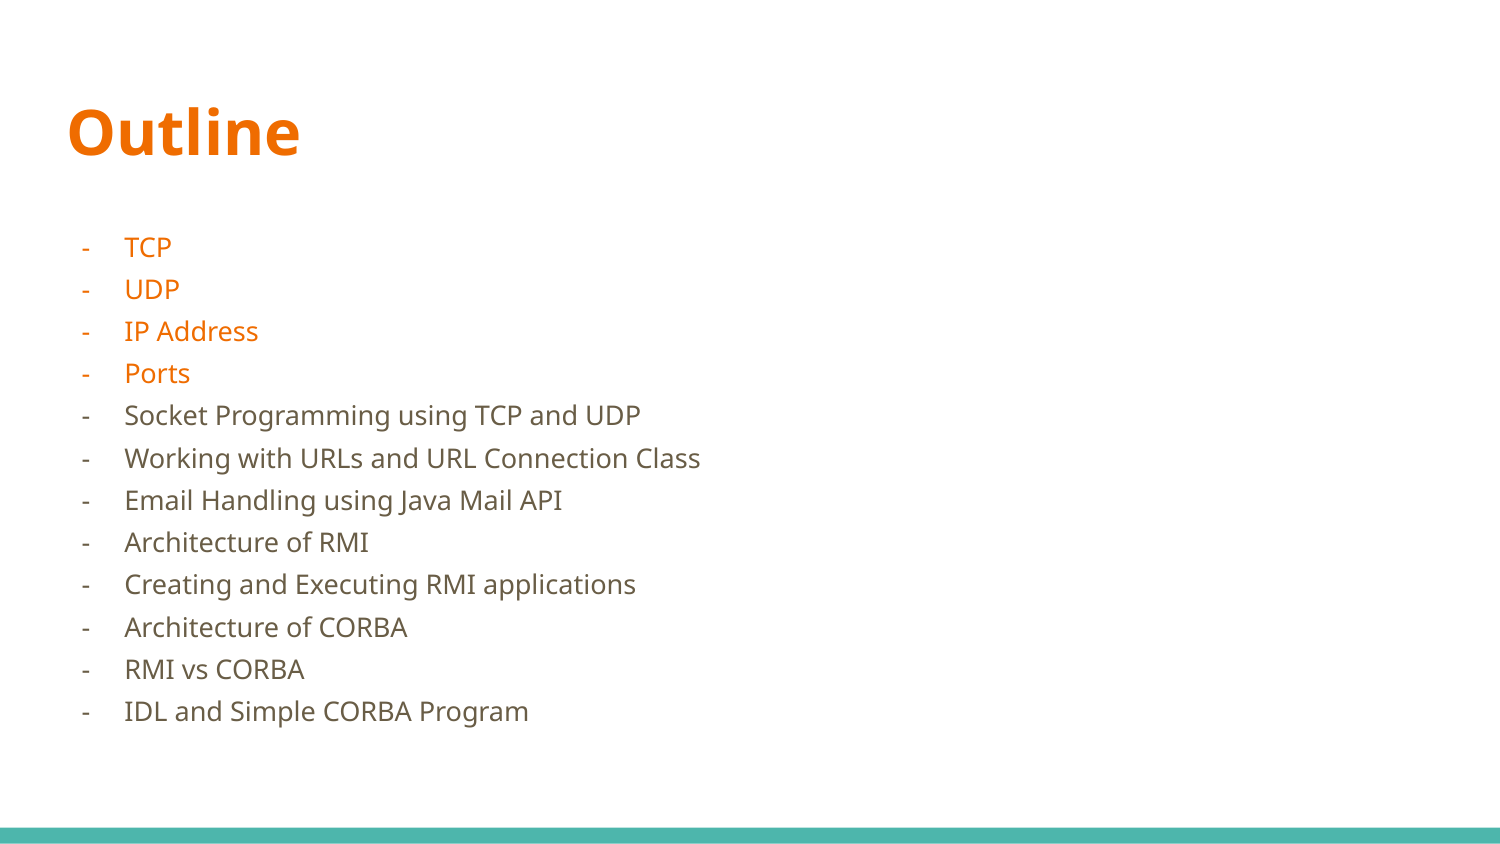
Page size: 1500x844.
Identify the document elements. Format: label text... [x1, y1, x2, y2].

list TCP UDP IP Address Ports Socket Programming using TCP and UDP Working with URLs and URL Connection Class Email Handling using Java Mail API Architecture of RMI Creating and Executing RMI applications Architecture of CORBA RMI vs CORBA IDL and Simple CORBA Program [51, 207, 1449, 750]
title Outline [51, 72, 1449, 189]
